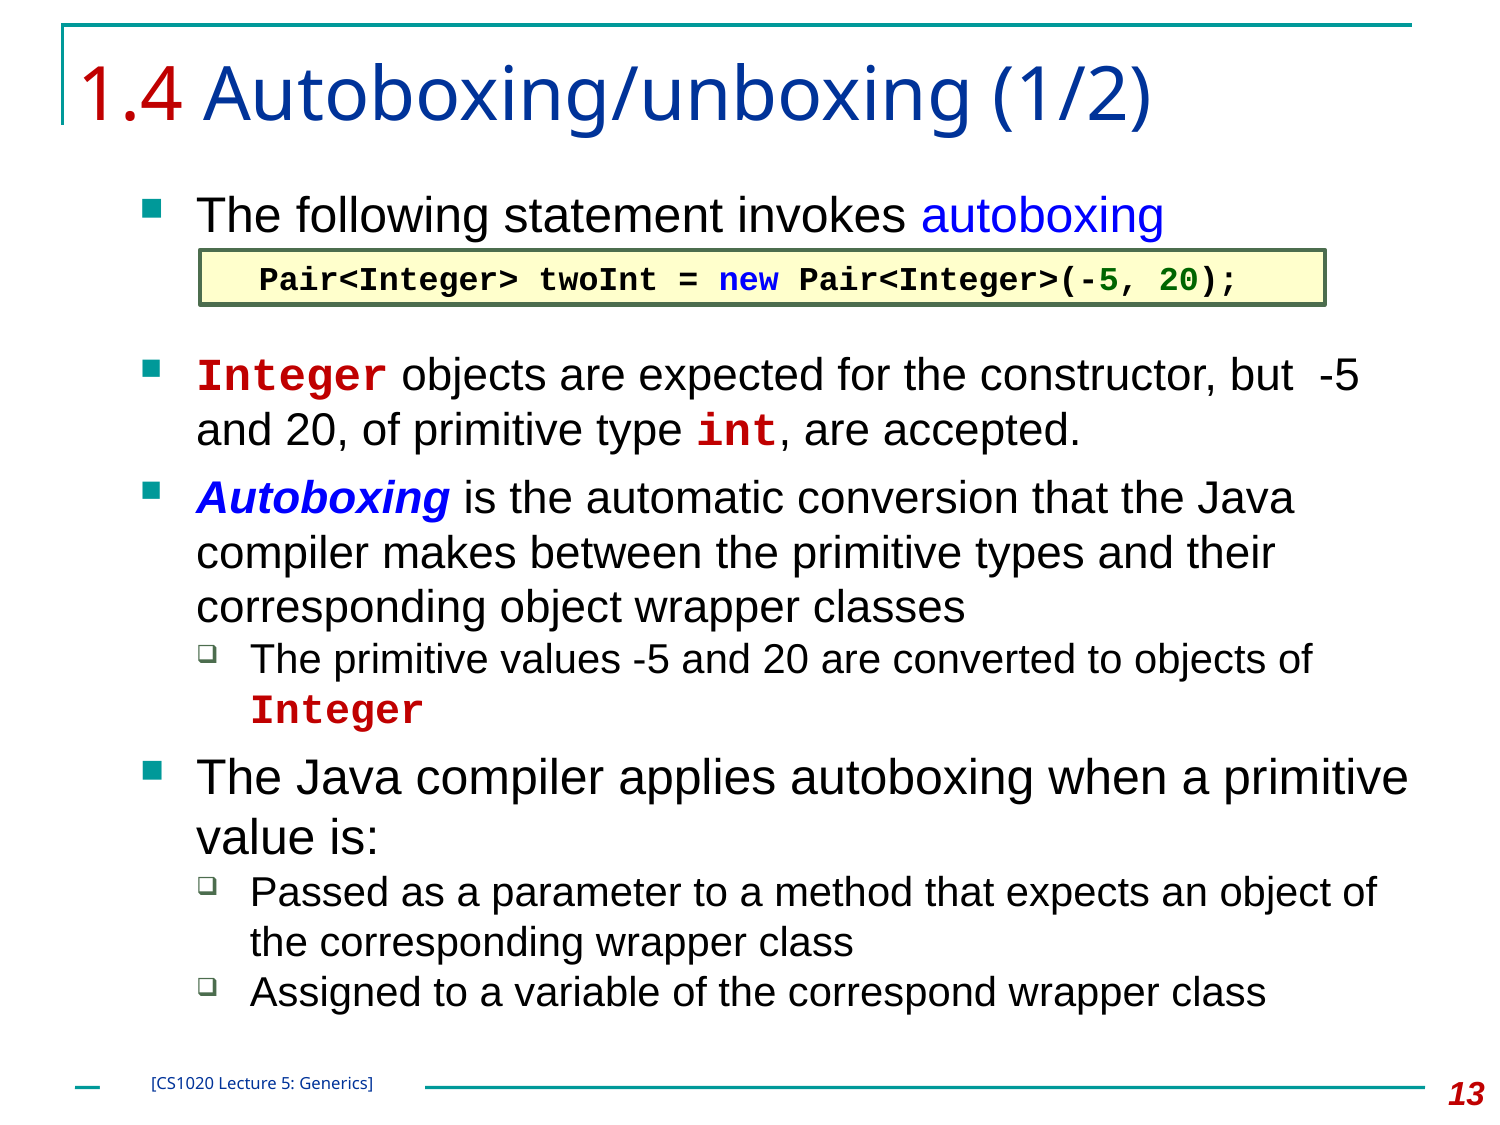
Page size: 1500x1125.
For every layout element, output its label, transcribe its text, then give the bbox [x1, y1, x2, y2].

text_box Pair<Integer> twoInt = new Pair<Integer>(-5, 20); [198, 248, 1327, 307]
text_box [CS1020 Lecture 5: Generics] [99, 1072, 425, 1096]
slide_number 13 [1400, 1065, 1500, 1125]
list The following statement invokes autoboxing [124, 174, 1426, 263]
text_box Integer objects are expected for the constructor, but -5 and 20, of primitive type int, are accepted. Autoboxing is the automatic conversion that the Java compiler makes between the primitive types and their corresponding object wrapper classes The primitive values -5 and 20 are converted to objects of Integer The Java compiler applies autoboxing when a primitive value is: Passed as a parameter to a method that expects an object of the corresponding wrapper class Assigned to a variable of the correspond wrapper class [125, 337, 1450, 1063]
title 1.4 Autoboxing/unboxing (1/2) [62, 37, 1463, 168]
